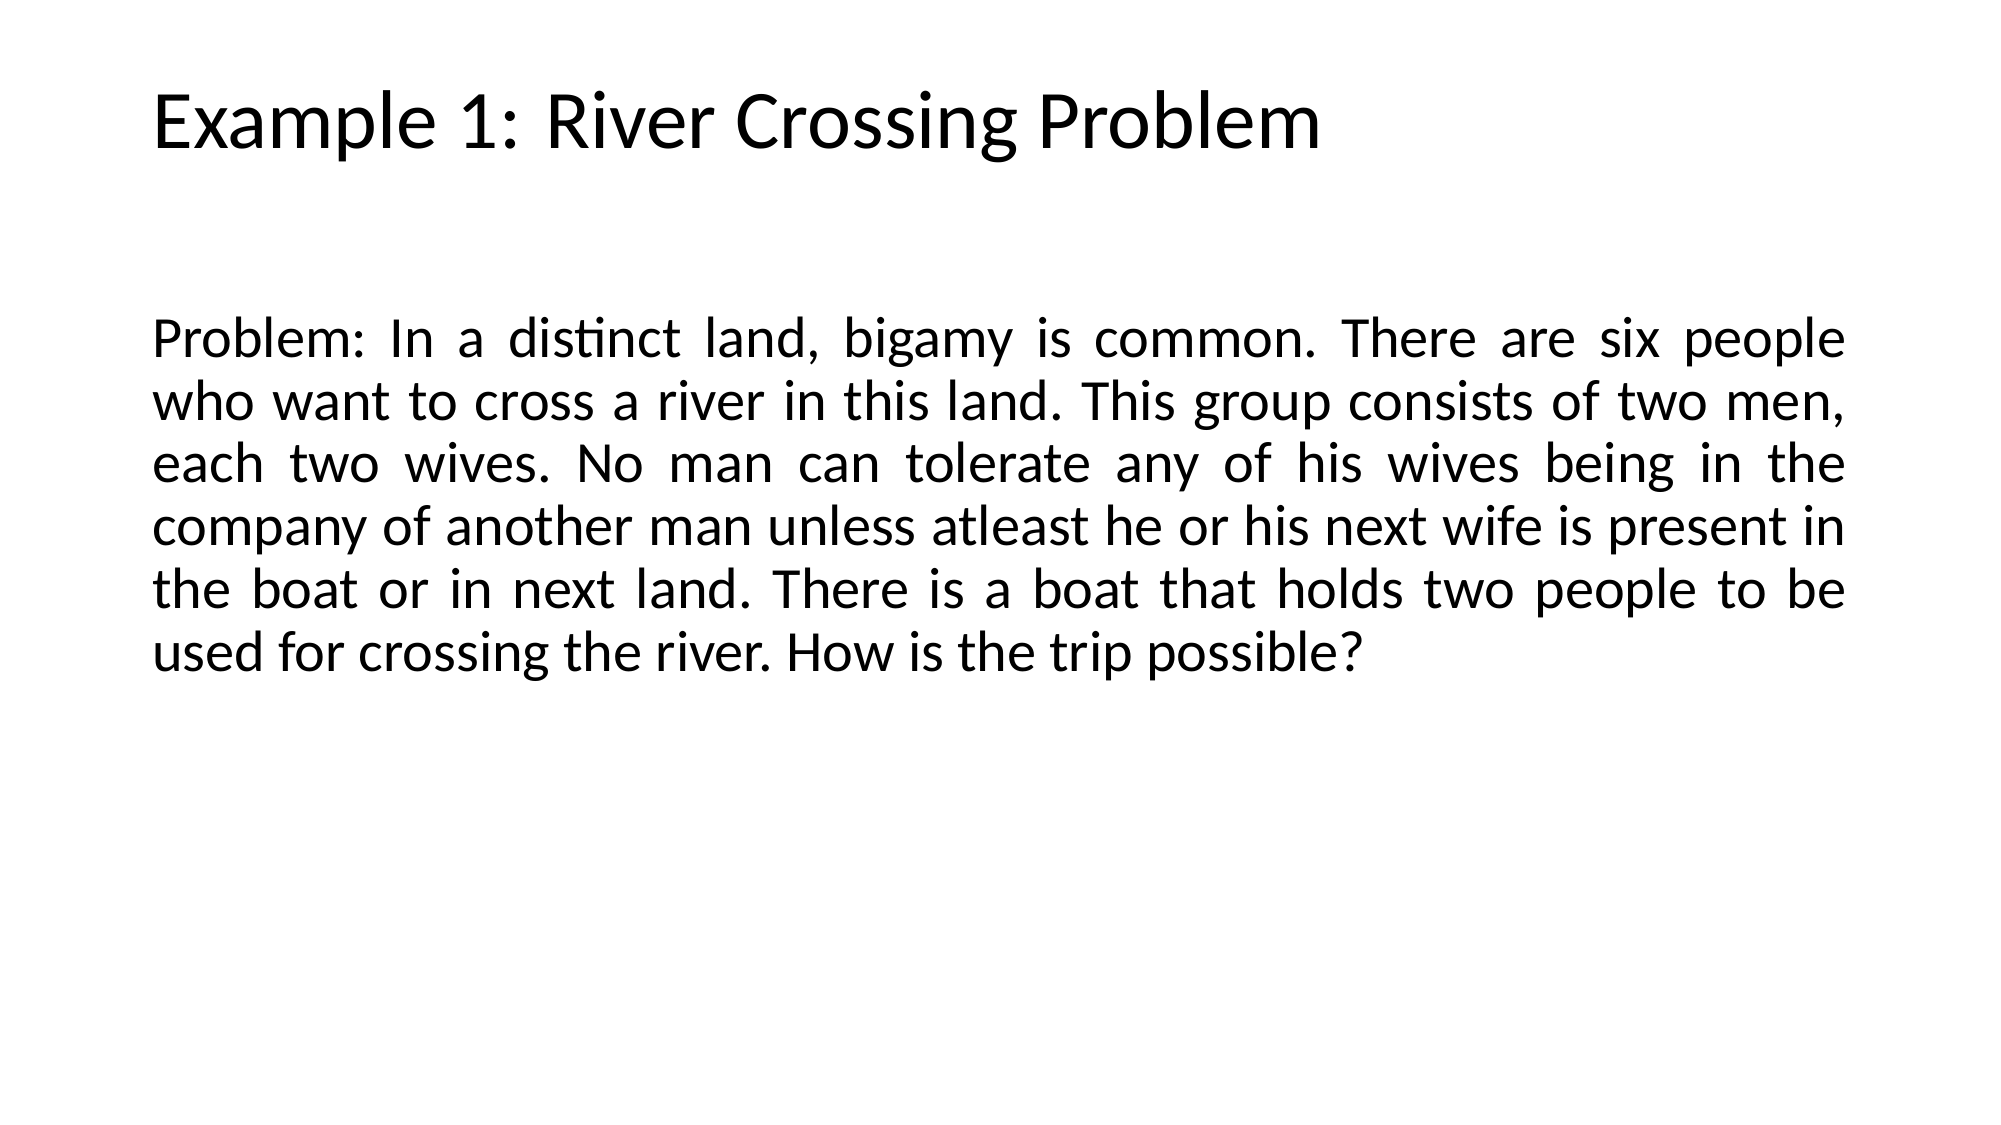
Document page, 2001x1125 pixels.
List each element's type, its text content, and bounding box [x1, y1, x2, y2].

title Example 1: River Crossing Problem [137, 59, 1863, 278]
list Problem: In a distinct land, bigamy is common. There are six people who want to cross a river in this land. This group consists of two men, each two wives. No man can tolerate any of his wives being in the company of another man unless atleast he or his next wife is present in the boat or in next land. There is a boat that holds two people to be used for crossing the river. How is the trip possible? [137, 299, 1863, 1014]
